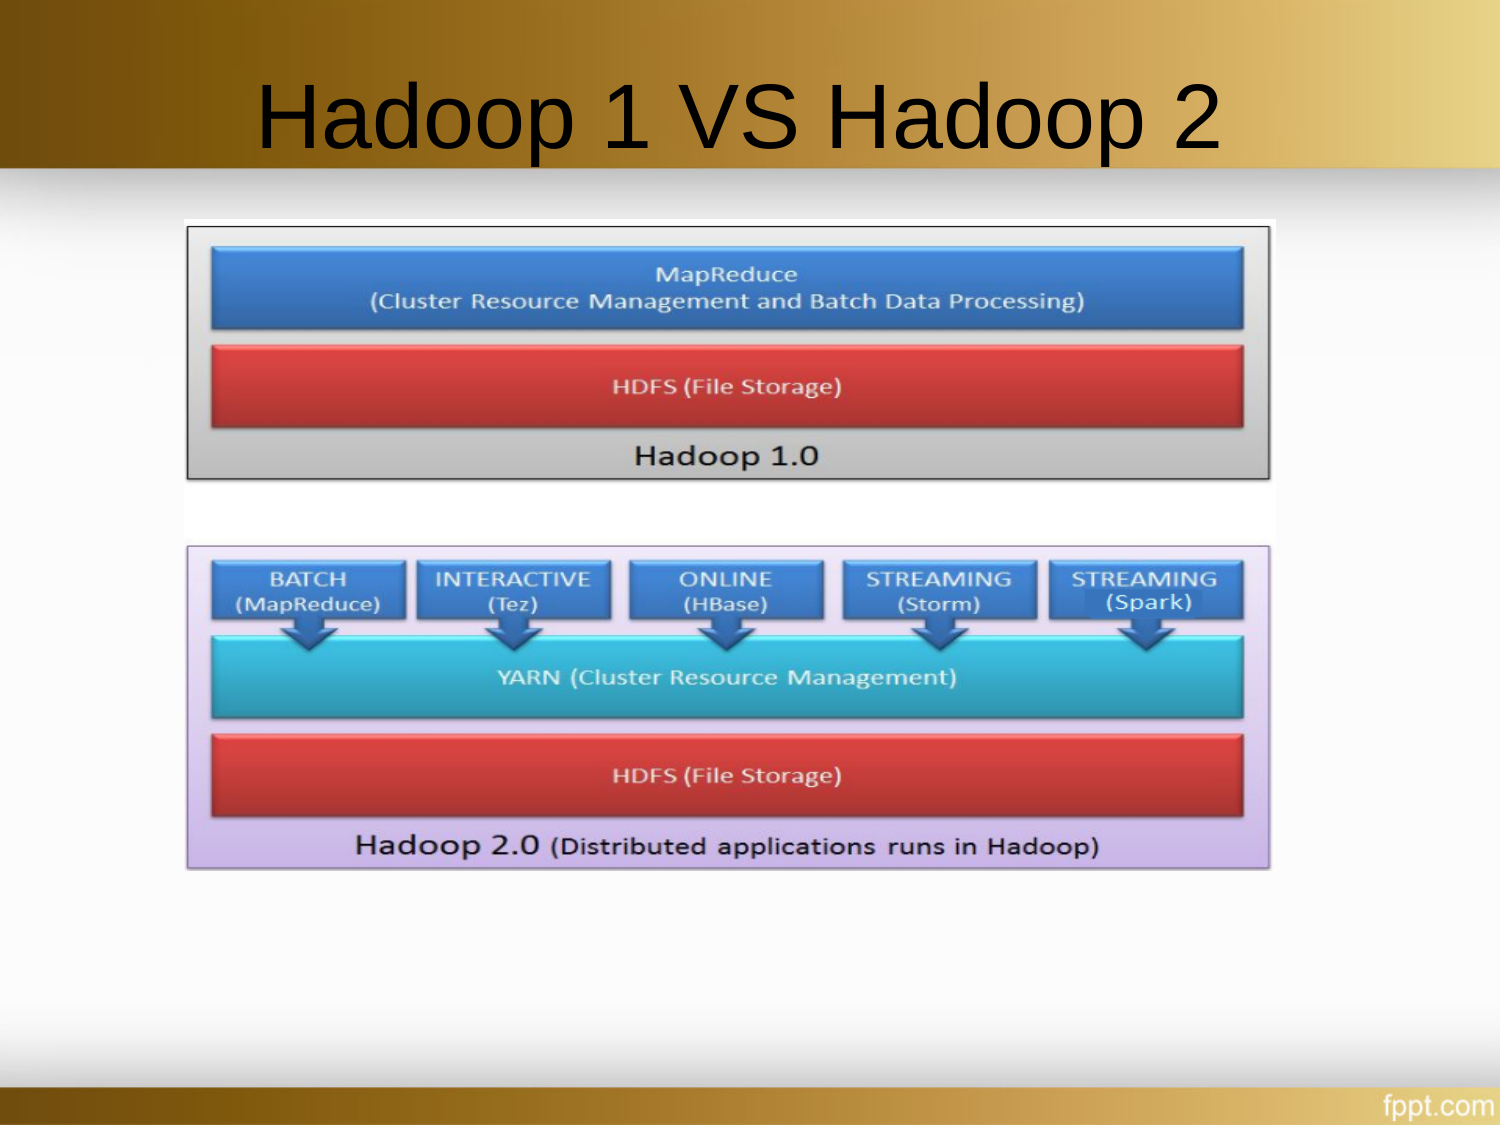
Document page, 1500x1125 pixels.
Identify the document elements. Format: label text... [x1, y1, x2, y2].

title Hadoop 1 VS Hadoop 2 [64, 31, 1415, 192]
picture [0, 0, 1500, 1125]
